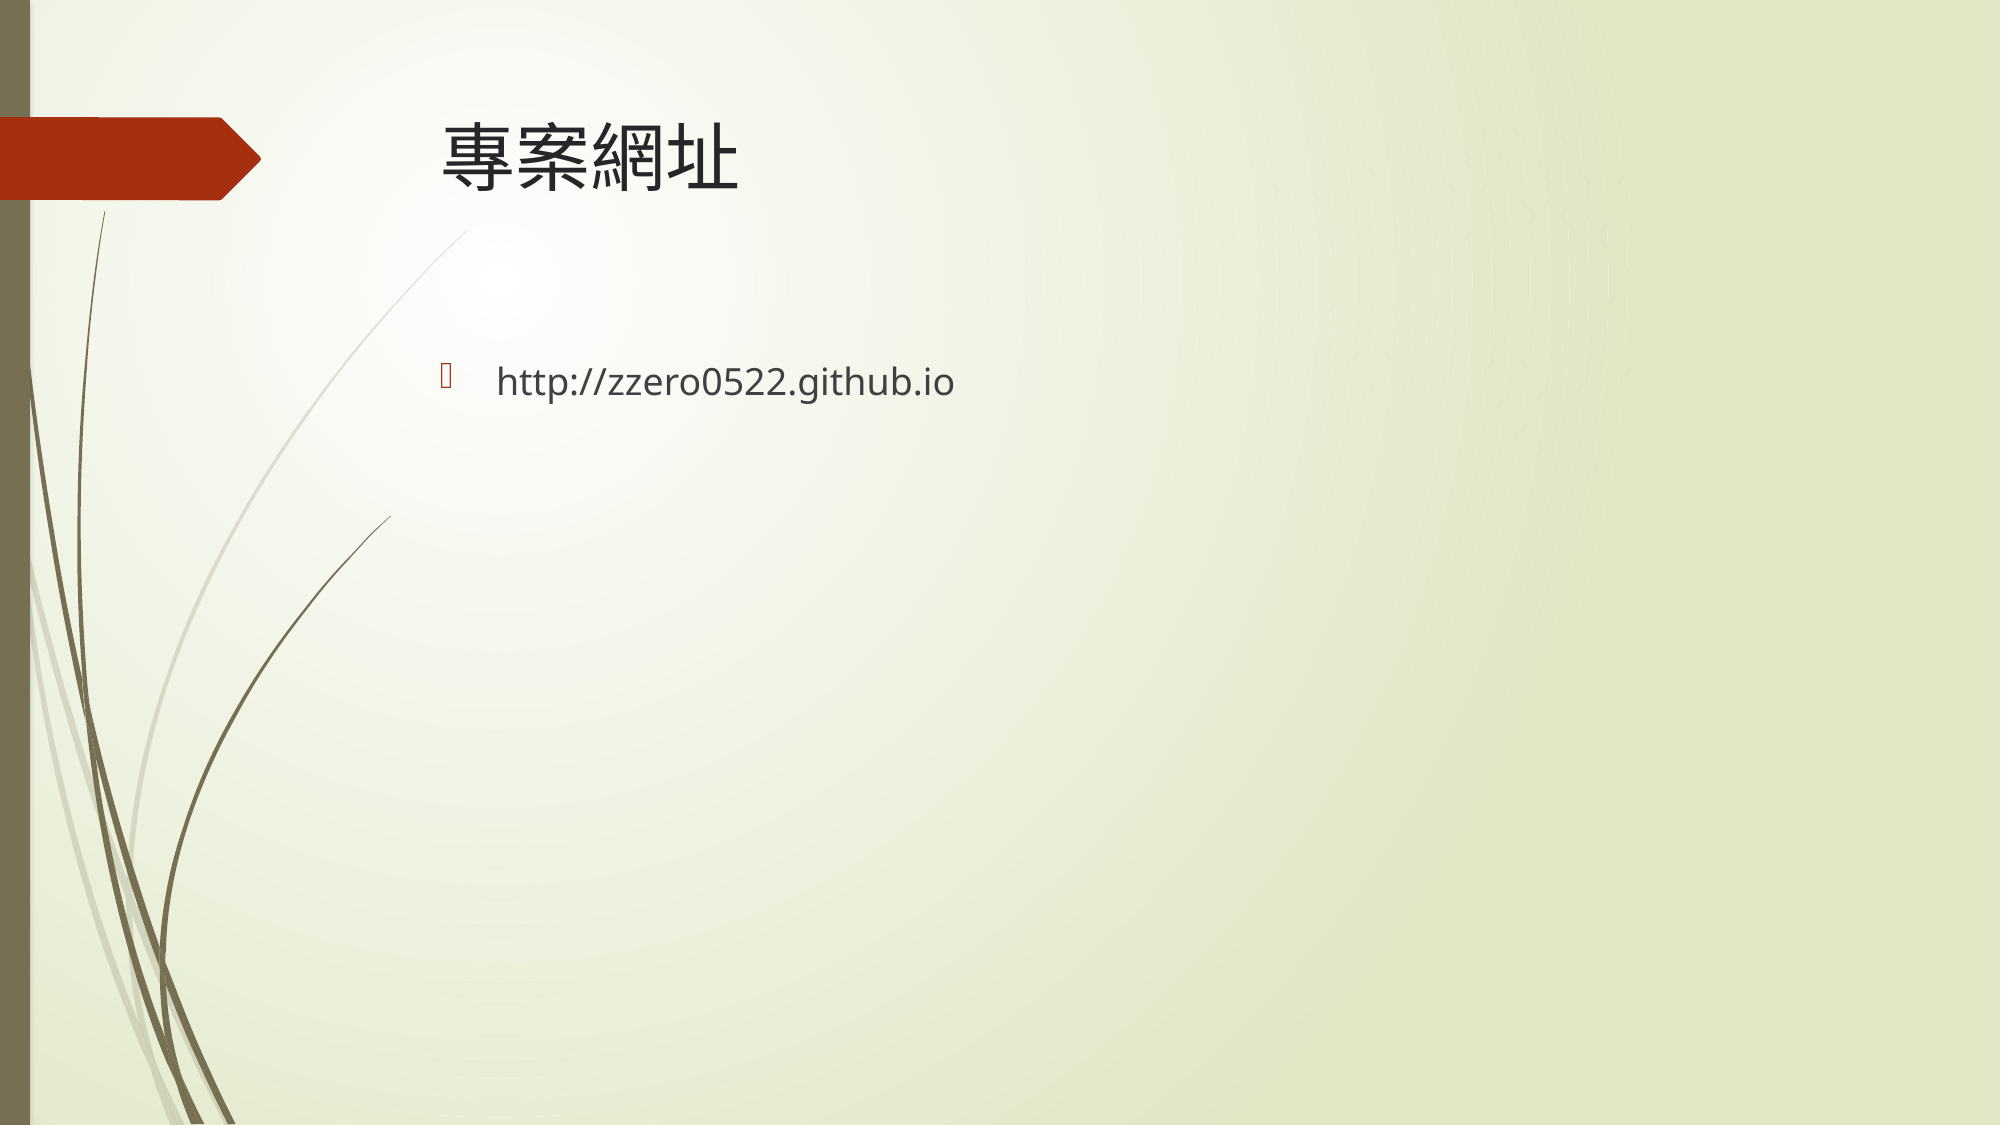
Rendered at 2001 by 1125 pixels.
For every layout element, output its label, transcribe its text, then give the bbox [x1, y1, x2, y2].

title 專案網址 [425, 102, 1888, 313]
list http://zzero0522.github.io [424, 350, 1888, 970]
